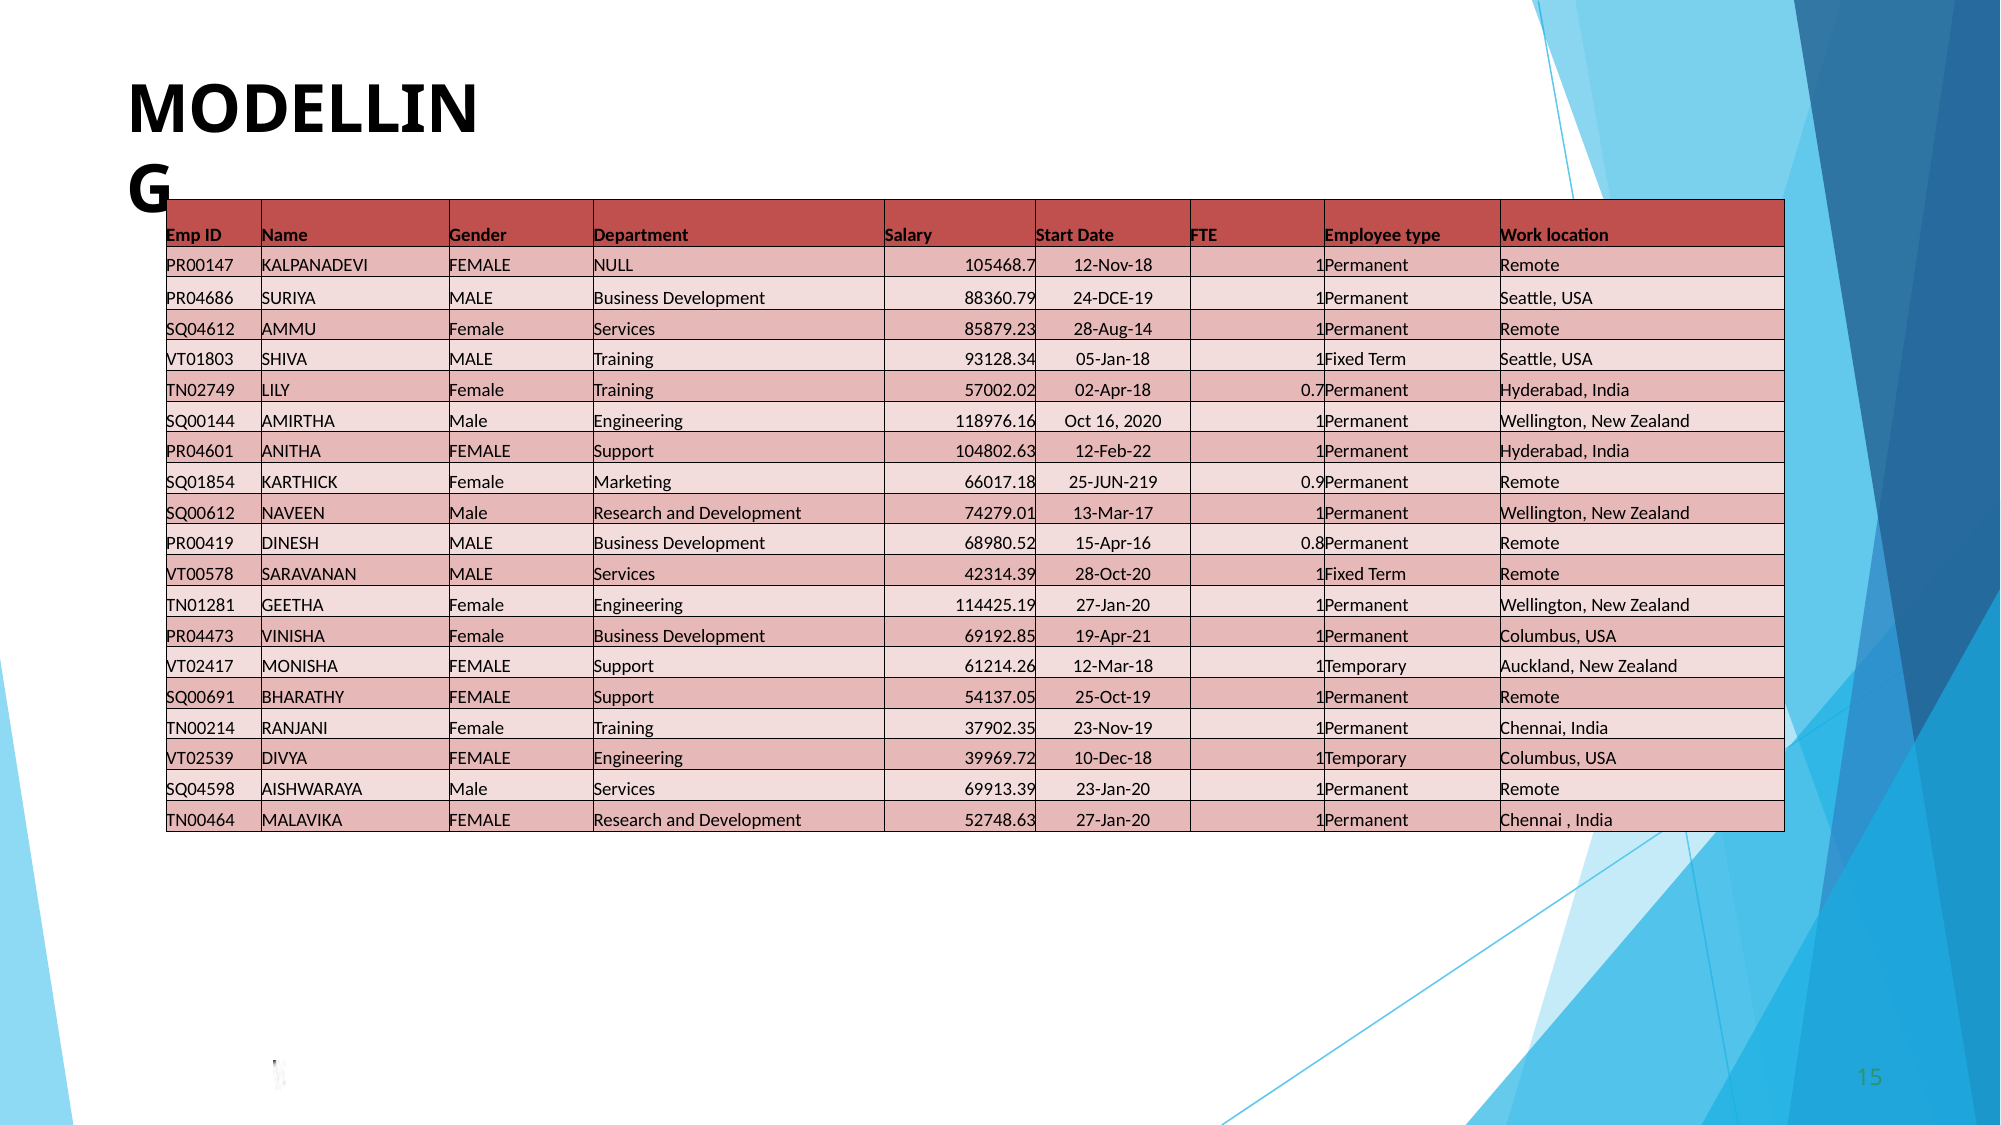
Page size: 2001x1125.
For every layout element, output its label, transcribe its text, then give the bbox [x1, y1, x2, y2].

table_cell 93128.34 [885, 340, 1035, 370]
table_cell 1 [1191, 310, 1324, 339]
table_cell Remote [1501, 524, 1784, 554]
table_cell TN02749 [167, 371, 261, 401]
table_cell Male [450, 402, 593, 431]
table_cell Columbus, USA [1501, 617, 1784, 646]
table_cell 1 [1191, 678, 1324, 708]
table_cell KARTHICK [262, 463, 449, 493]
table_cell TN00464 [167, 801, 261, 831]
table_cell 0.8 [1191, 524, 1324, 554]
table_cell Permanent [1325, 310, 1500, 339]
table_cell Permanent [1325, 494, 1500, 523]
table_cell Auckland, New Zealand [1501, 647, 1784, 677]
table_cell SQ04598 [167, 770, 261, 800]
table_cell 28-Aug-14 [1036, 310, 1190, 339]
table_cell LILY [262, 371, 449, 401]
table_cell Temporary [1325, 647, 1500, 677]
table_cell Fixed Term [1325, 340, 1500, 370]
text_box 15 [1849, 1061, 1888, 1095]
table_cell 1 [1191, 247, 1324, 276]
table_cell 23-Nov-19 [1036, 709, 1190, 738]
table_cell SQ00144 [167, 402, 261, 431]
table_cell Support [594, 647, 884, 677]
table_cell TN00214 [167, 709, 261, 738]
table_cell VT02417 [167, 647, 261, 677]
table_header Start Date [1036, 200, 1190, 246]
table_cell VINISHA [262, 617, 449, 646]
table_cell 05-Jan-18 [1036, 340, 1190, 370]
table_cell VT02539 [167, 739, 261, 769]
table_cell FEMALE [450, 247, 593, 276]
table_cell 1 [1191, 739, 1324, 769]
table_header Gender [450, 200, 593, 246]
table_cell Seattle, USA [1501, 340, 1784, 370]
table_cell 54137.05 [885, 678, 1035, 708]
table_cell PR04686 [167, 277, 261, 309]
table_cell Remote [1501, 555, 1784, 585]
table_cell VT01803 [167, 340, 261, 370]
table_cell Wellington, New Zealand [1501, 494, 1784, 523]
table_cell Female [450, 463, 593, 493]
table_cell MALE [450, 277, 593, 309]
table_cell Training [594, 709, 884, 738]
table_cell Wellington, New Zealand [1501, 402, 1784, 431]
table_cell Research and Development [594, 494, 884, 523]
table_cell AISHWARAYA [262, 770, 449, 800]
table_cell Male [450, 770, 593, 800]
table_cell MONISHA [262, 647, 449, 677]
table_cell Permanent [1325, 463, 1500, 493]
table_cell Remote [1501, 463, 1784, 493]
table_cell 19-Apr-21 [1036, 617, 1190, 646]
table_cell Permanent [1325, 617, 1500, 646]
table_cell Female [450, 617, 593, 646]
table_cell PR00147 [167, 247, 261, 276]
table_cell PR04601 [167, 432, 261, 462]
table_cell Research and Development [594, 801, 884, 831]
table_cell 24-DCE-19 [1036, 277, 1190, 309]
picture [273, 1060, 287, 1091]
table_cell Support [594, 678, 884, 708]
table_cell Permanent [1325, 247, 1500, 276]
table_cell FEMALE [450, 432, 593, 462]
table_cell 69192.85 [885, 617, 1035, 646]
table_cell Support [594, 432, 884, 462]
table_cell 61214.26 [885, 647, 1035, 677]
table_cell Columbus, USA [1501, 739, 1784, 769]
table_cell SURIYA [262, 277, 449, 309]
table_cell 37902.35 [885, 709, 1035, 738]
table_cell 13-Mar-17 [1036, 494, 1190, 523]
table_cell 1 [1191, 277, 1324, 309]
table_cell 57002.02 [885, 371, 1035, 401]
table_cell Business Development [594, 277, 884, 309]
table_cell FEMALE [450, 739, 593, 769]
table_cell 1 [1191, 432, 1324, 462]
table_header FTE [1191, 200, 1324, 246]
table_cell Marketing [594, 463, 884, 493]
table_cell MALE [450, 555, 593, 585]
table_cell Permanent [1325, 277, 1500, 309]
table_cell 66017.18 [885, 463, 1035, 493]
table_cell Chennai, India [1501, 709, 1784, 738]
table_cell Female [450, 371, 593, 401]
table_cell Permanent [1325, 770, 1500, 800]
table_cell DIVYA [262, 739, 449, 769]
table_cell Hyderabad, India [1501, 371, 1784, 401]
table_cell Fixed Term [1325, 555, 1500, 585]
table_cell ANITHA [262, 432, 449, 462]
table_cell Remote [1501, 310, 1784, 339]
table_cell 27-Jan-20 [1036, 586, 1190, 616]
table_cell FEMALE [450, 801, 593, 831]
table_cell VT00578 [167, 555, 261, 585]
table_cell SQ04612 [167, 310, 261, 339]
table_cell 27-Jan-20 [1036, 801, 1190, 831]
title MODELLING [123, 63, 524, 254]
table_cell RANJANI [262, 709, 449, 738]
table_cell AMMU [262, 310, 449, 339]
table_cell Remote [1501, 247, 1784, 276]
table_cell SQ00612 [167, 494, 261, 523]
table_cell Temporary [1325, 739, 1500, 769]
table_cell Services [594, 770, 884, 800]
table_header Work location [1501, 200, 1784, 246]
table_cell 12-Mar-18 [1036, 647, 1190, 677]
table_cell MALAVIKA [262, 801, 449, 831]
table_cell Wellington, New Zealand [1501, 586, 1784, 616]
table_cell Permanent [1325, 801, 1500, 831]
table_cell 12-Nov-18 [1036, 247, 1190, 276]
table_cell 52748.63 [885, 801, 1035, 831]
table_cell 88360.79 [885, 277, 1035, 309]
table_cell Services [594, 310, 884, 339]
table_cell Training [594, 371, 884, 401]
table_cell NULL [594, 247, 884, 276]
table_cell 28-Oct-20 [1036, 555, 1190, 585]
table_cell 1 [1191, 801, 1324, 831]
table_cell Services [594, 555, 884, 585]
table_cell Permanent [1325, 402, 1500, 431]
table_header Employee type [1325, 200, 1500, 246]
table_cell 105468.7 [885, 247, 1035, 276]
table_cell BHARATHY [262, 678, 449, 708]
table_cell 1 [1191, 494, 1324, 523]
table_cell 118976.16 [885, 402, 1035, 431]
table_cell 1 [1191, 586, 1324, 616]
table_cell Hyderabad, India [1501, 432, 1784, 462]
table_cell Business Development [594, 524, 884, 554]
table_cell MALE [450, 524, 593, 554]
table_cell 1 [1191, 555, 1324, 585]
table_cell 02-Apr-18 [1036, 371, 1190, 401]
table_cell SHIVA [262, 340, 449, 370]
table_cell 10-Dec-18 [1036, 739, 1190, 769]
table_cell Female [450, 709, 593, 738]
table_cell 68980.52 [885, 524, 1035, 554]
table_cell GEETHA [262, 586, 449, 616]
table_cell Business Development [594, 617, 884, 646]
table_cell 25-JUN-219 [1036, 463, 1190, 493]
table_cell Chennai , India [1501, 801, 1784, 831]
table_cell Engineering [594, 586, 884, 616]
table_cell 1 [1191, 617, 1324, 646]
table_cell Permanent [1325, 432, 1500, 462]
table_cell MALE [450, 340, 593, 370]
table_cell Permanent [1325, 586, 1500, 616]
table_cell KALPANADEVI [262, 247, 449, 276]
table_cell 0.7 [1191, 371, 1324, 401]
table_cell 85879.23 [885, 310, 1035, 339]
table_cell AMIRTHA [262, 402, 449, 431]
table_cell Remote [1501, 770, 1784, 800]
table_header Name [262, 200, 449, 246]
table_cell 1 [1191, 402, 1324, 431]
table_cell FEMALE [450, 678, 593, 708]
table_header Department [594, 200, 884, 246]
table_cell SARAVANAN [262, 555, 449, 585]
table_cell Permanent [1325, 709, 1500, 738]
table_cell 69913.39 [885, 770, 1035, 800]
table_cell Male [450, 494, 593, 523]
table_cell 1 [1191, 647, 1324, 677]
table_cell SQ00691 [167, 678, 261, 708]
table_cell 23-Jan-20 [1036, 770, 1190, 800]
table_cell 39969.72 [885, 739, 1035, 769]
table_cell Permanent [1325, 524, 1500, 554]
table_cell SQ01854 [167, 463, 261, 493]
table_cell 1 [1191, 770, 1324, 800]
table_cell PR04473 [167, 617, 261, 646]
table_cell 114425.19 [885, 586, 1035, 616]
table_cell Engineering [594, 402, 884, 431]
table_cell DINESH [262, 524, 449, 554]
table_cell TN01281 [167, 586, 261, 616]
table_cell 42314.39 [885, 555, 1035, 585]
table_cell Permanent [1325, 371, 1500, 401]
table_cell Female [450, 586, 593, 616]
table_cell 1 [1191, 340, 1324, 370]
table_cell Permanent [1325, 678, 1500, 708]
table_cell 74279.01 [885, 494, 1035, 523]
table_cell 0.9 [1191, 463, 1324, 493]
table_cell Seattle, USA [1501, 277, 1784, 309]
table_cell Training [594, 340, 884, 370]
table_cell 104802.63 [885, 432, 1035, 462]
table_cell Engineering [594, 739, 884, 769]
table_cell 15-Apr-16 [1036, 524, 1190, 554]
table_cell PR00419 [167, 524, 261, 554]
table_cell 25-Oct-19 [1036, 678, 1190, 708]
table_cell Remote [1501, 678, 1784, 708]
table_cell Oct 16, 2020 [1036, 402, 1190, 431]
table_cell NAVEEN [262, 494, 449, 523]
table_cell Female [450, 310, 593, 339]
table_cell 12-Feb-22 [1036, 432, 1190, 462]
table_header Emp ID [167, 200, 261, 246]
table_header Salary [885, 200, 1035, 246]
table_cell FEMALE [450, 647, 593, 677]
table_cell 1 [1191, 709, 1324, 738]
